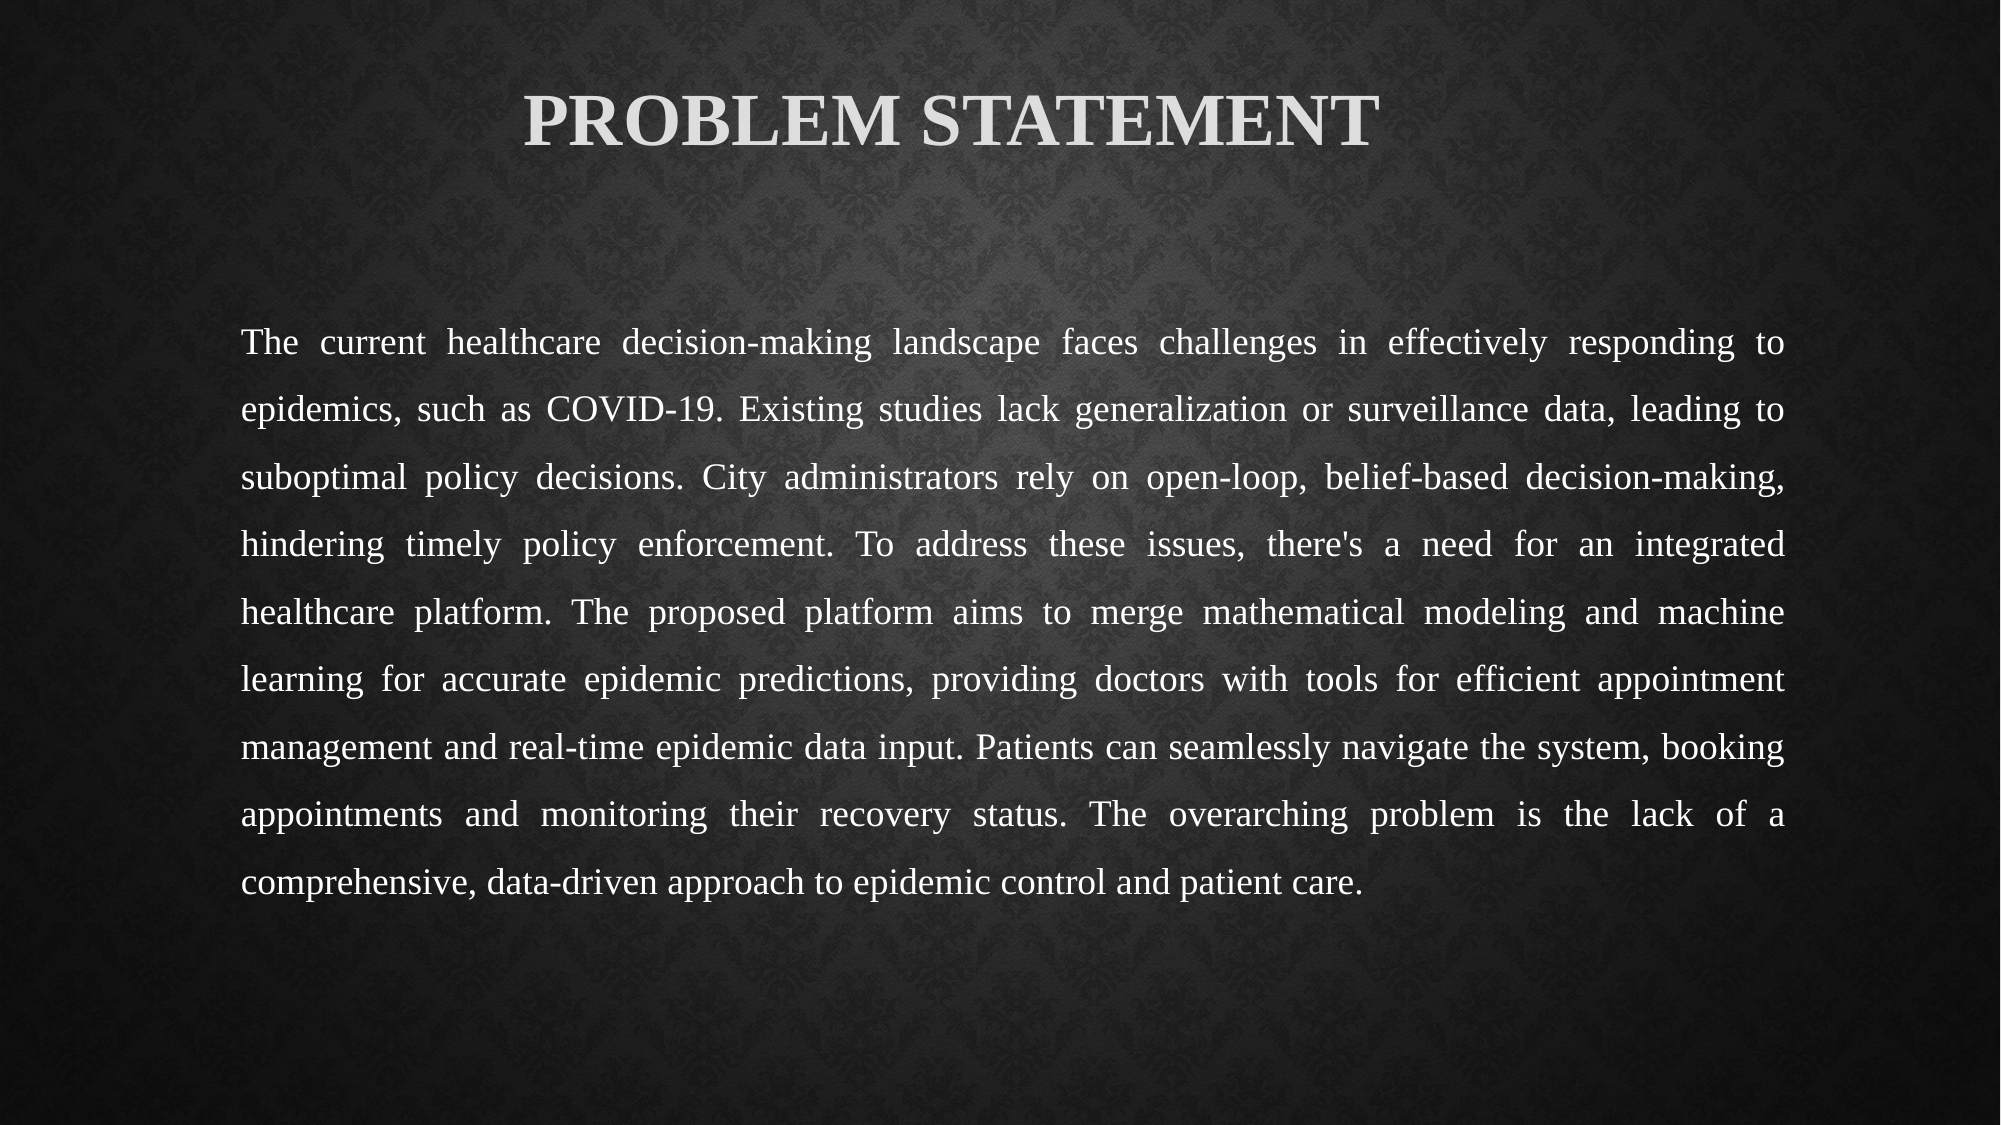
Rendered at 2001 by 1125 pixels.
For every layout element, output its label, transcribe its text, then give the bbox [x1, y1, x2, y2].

text_box The current healthcare decision-making landscape faces challenges in effectively responding to epidemics, such as COVID-19. Existing studies lack generalization or surveillance data, leading to suboptimal policy decisions. City administrators rely on open-loop, belief-based decision-making, hindering timely policy enforcement. To address these issues, there's a need for an integrated healthcare platform. The proposed platform aims to merge mathematical modeling and machine learning for accurate epidemic predictions, providing doctors with tools for efficient appointment management and real-time epidemic data input. Patients can seamlessly navigate the system, booking appointments and monitoring their recovery status. The overarching problem is the lack of a comprehensive, data-driven approach to epidemic control and patient care. [226, 286, 1803, 910]
text_box PROBLEM STATEMENT [171, 0, 1582, 153]
